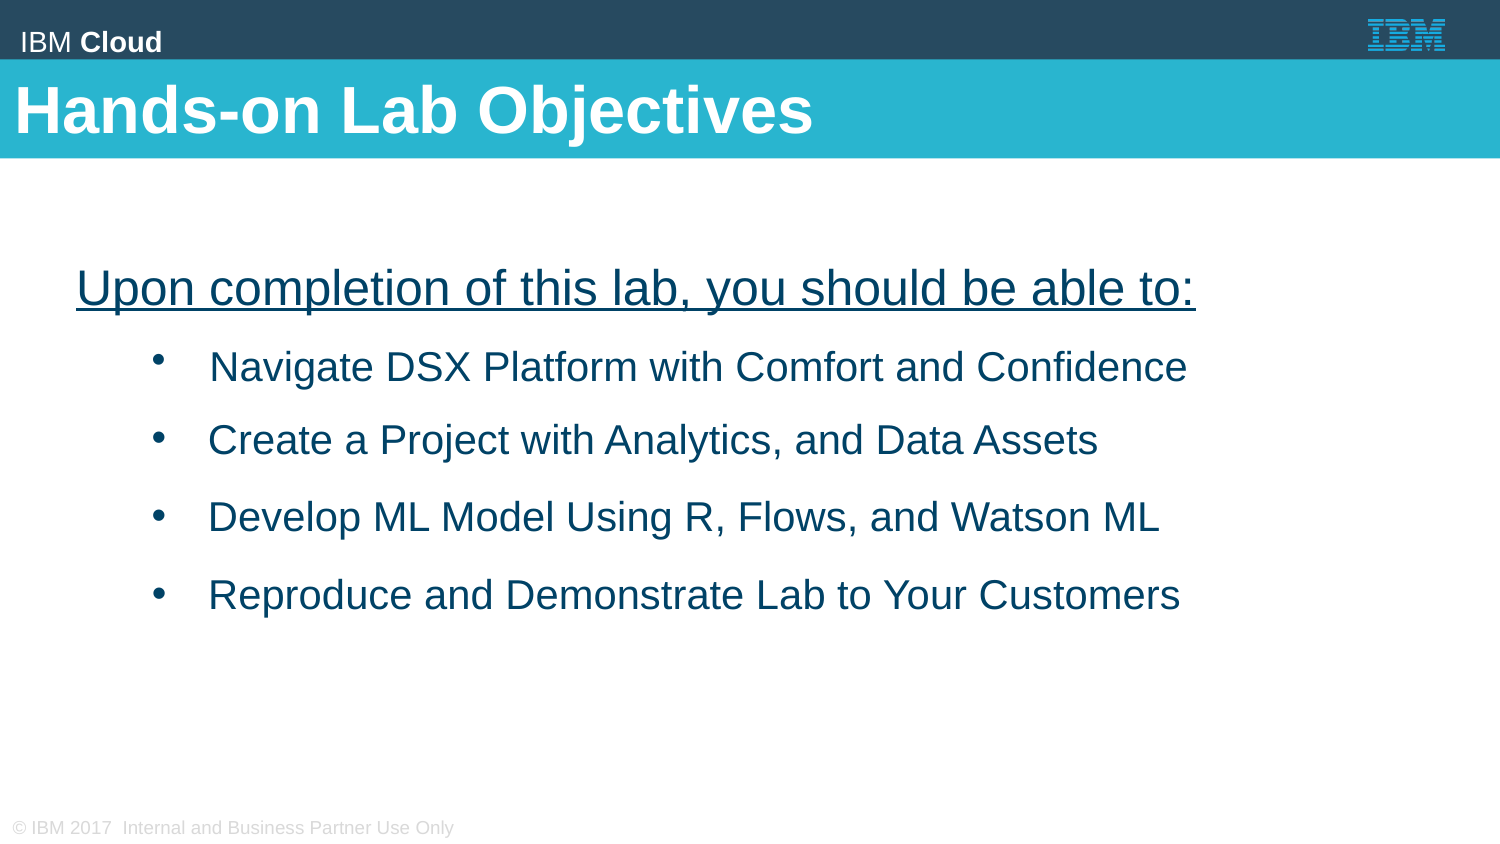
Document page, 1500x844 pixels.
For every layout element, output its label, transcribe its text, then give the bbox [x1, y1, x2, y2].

text_box Reproduce and Demonstrate Lab to Your Customers [61, 560, 1213, 626]
text_box Develop ML Model Using R, Flows, and Watson ML [61, 482, 1213, 548]
text_box Create a Project with Analytics, and Data Assets [61, 405, 1163, 470]
picture [1368, 19, 1445, 51]
list Upon completion of this lab, you should be able to: Navigate DSX Platform with Comfort and Confidence [61, 247, 1275, 360]
list Hands-on Lab Objectives [0, 59, 1500, 159]
